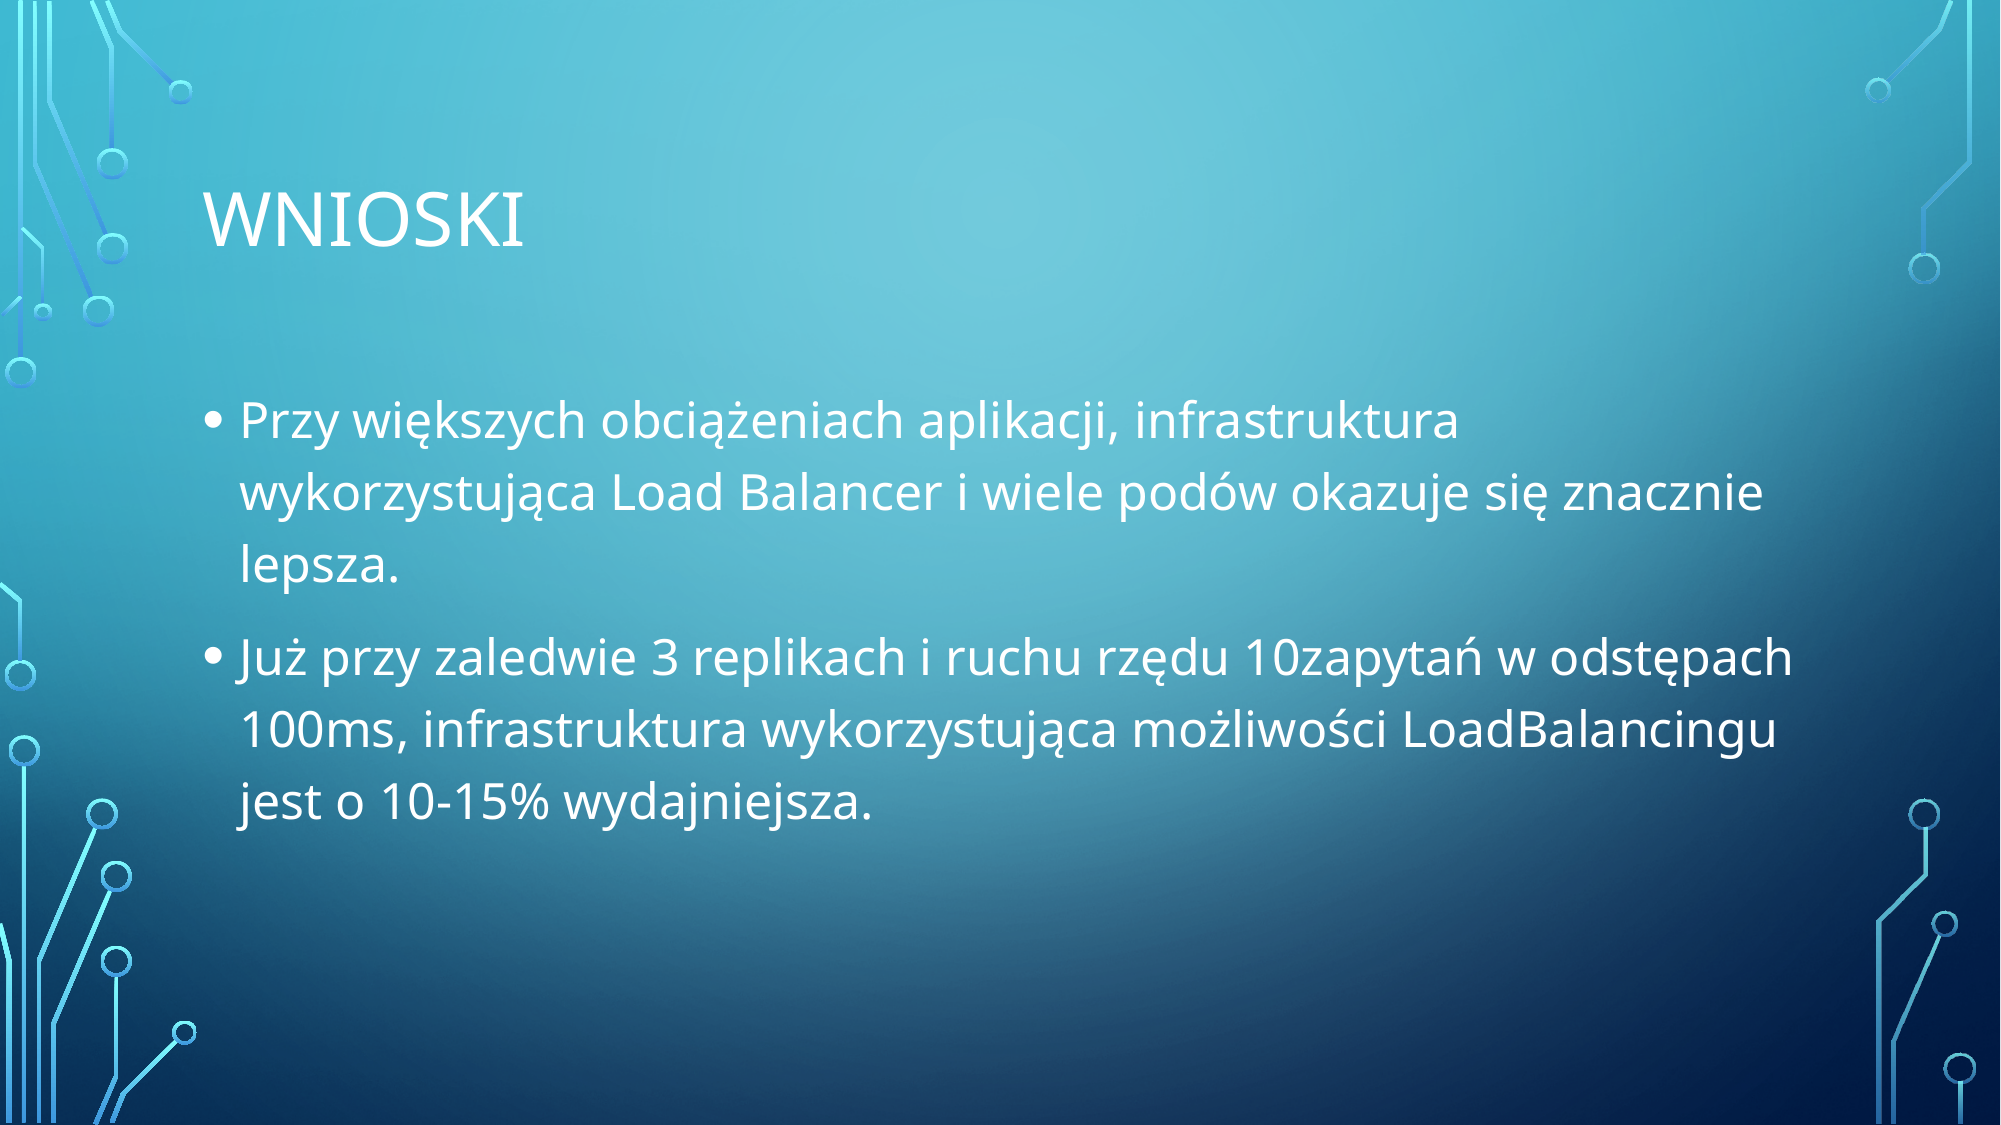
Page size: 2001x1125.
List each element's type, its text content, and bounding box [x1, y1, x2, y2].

list Przy większych obciążeniach aplikacji, infrastruktura wykorzystująca Load Balancer i wiele podów okazuje się znacznie lepsza. Już przy zaledwie 3 replikach i ruchu rzędu 10zapytań w odstępach 100ms, infrastruktura wykorzystująca możliwości LoadBalancingu jest o 10-15% wydajniejsza. [187, 369, 1813, 950]
title WNIOSKI [187, 101, 1813, 344]
